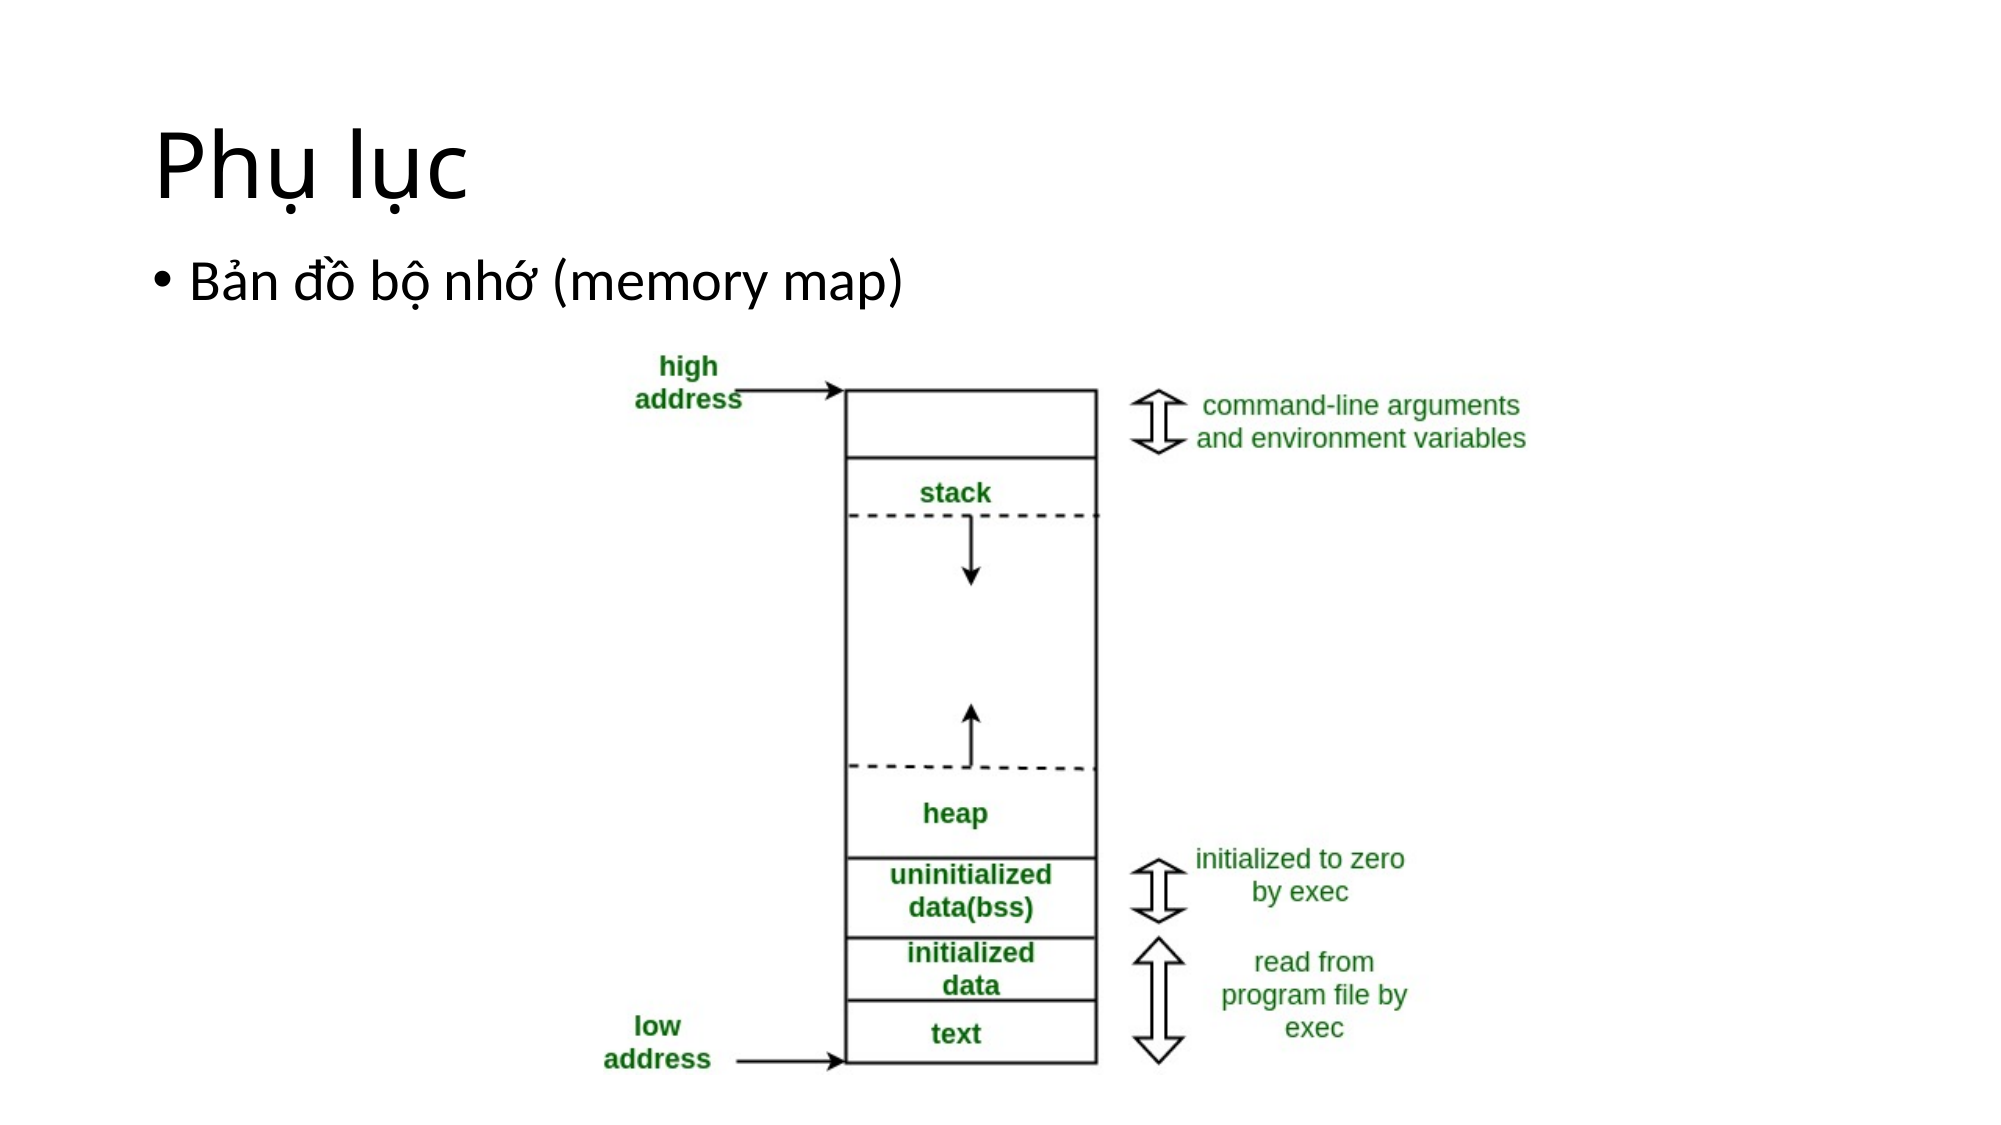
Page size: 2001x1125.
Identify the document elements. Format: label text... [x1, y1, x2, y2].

picture [603, 351, 1551, 1075]
title Phụ lục [137, 59, 1863, 243]
list Bản đồ bộ nhớ (memory map) [137, 243, 1863, 957]
